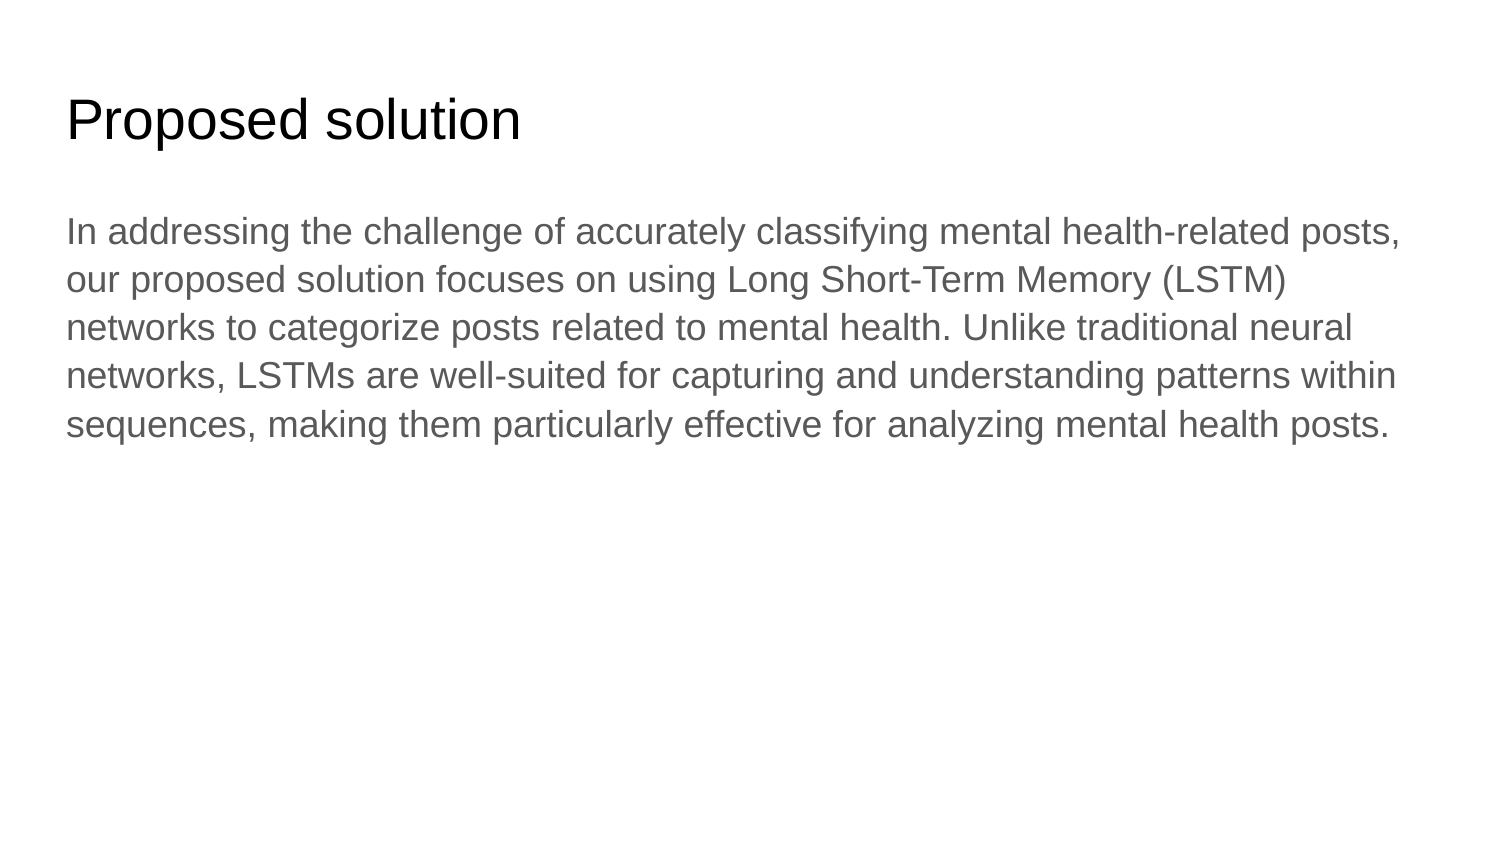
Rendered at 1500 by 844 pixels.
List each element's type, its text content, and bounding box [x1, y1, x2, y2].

list In addressing the challenge of accurately classifying mental health-related posts, our proposed solution focuses on using Long Short-Term Memory (LSTM) networks to categorize posts related to mental health. Unlike traditional neural networks, LSTMs are well-suited for capturing and understanding patterns within sequences, making them particularly effective for analyzing mental health posts. [51, 189, 1449, 750]
title Proposed solution [51, 72, 1449, 167]
